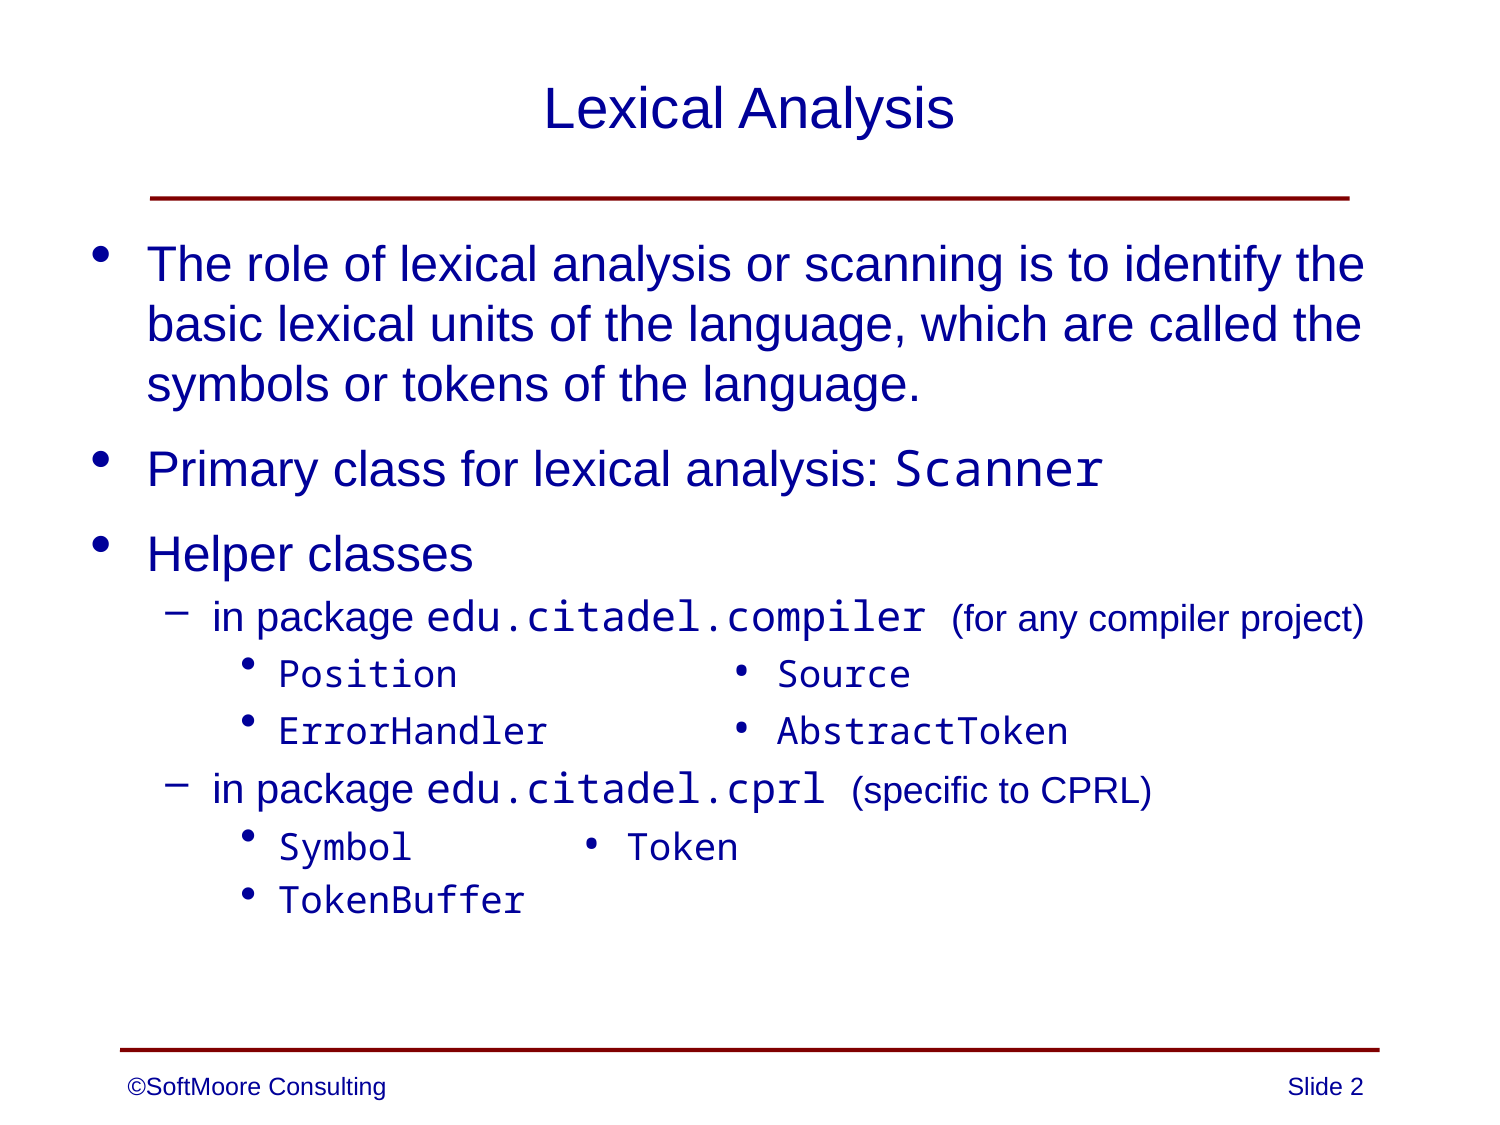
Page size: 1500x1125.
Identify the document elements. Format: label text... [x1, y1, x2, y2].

footer ©SoftMoore Consulting [111, 1061, 563, 1109]
list The role of lexical analysis or scanning is to identify the basic lexical units of the language, which are called the symbols or tokens of the language. Primary class for lexical analysis: Scanner Helper classes in package edu.citadel.compiler (for any compiler project) Position • Source ErrorHandler • AbstractToken in package edu.citadel.cprl (specific to CPRL) Symbol • Token TokenBuffer [74, 223, 1425, 1034]
title Lexical Analysis [149, 22, 1350, 188]
slide_number Slide 2 [1078, 1061, 1380, 1109]
